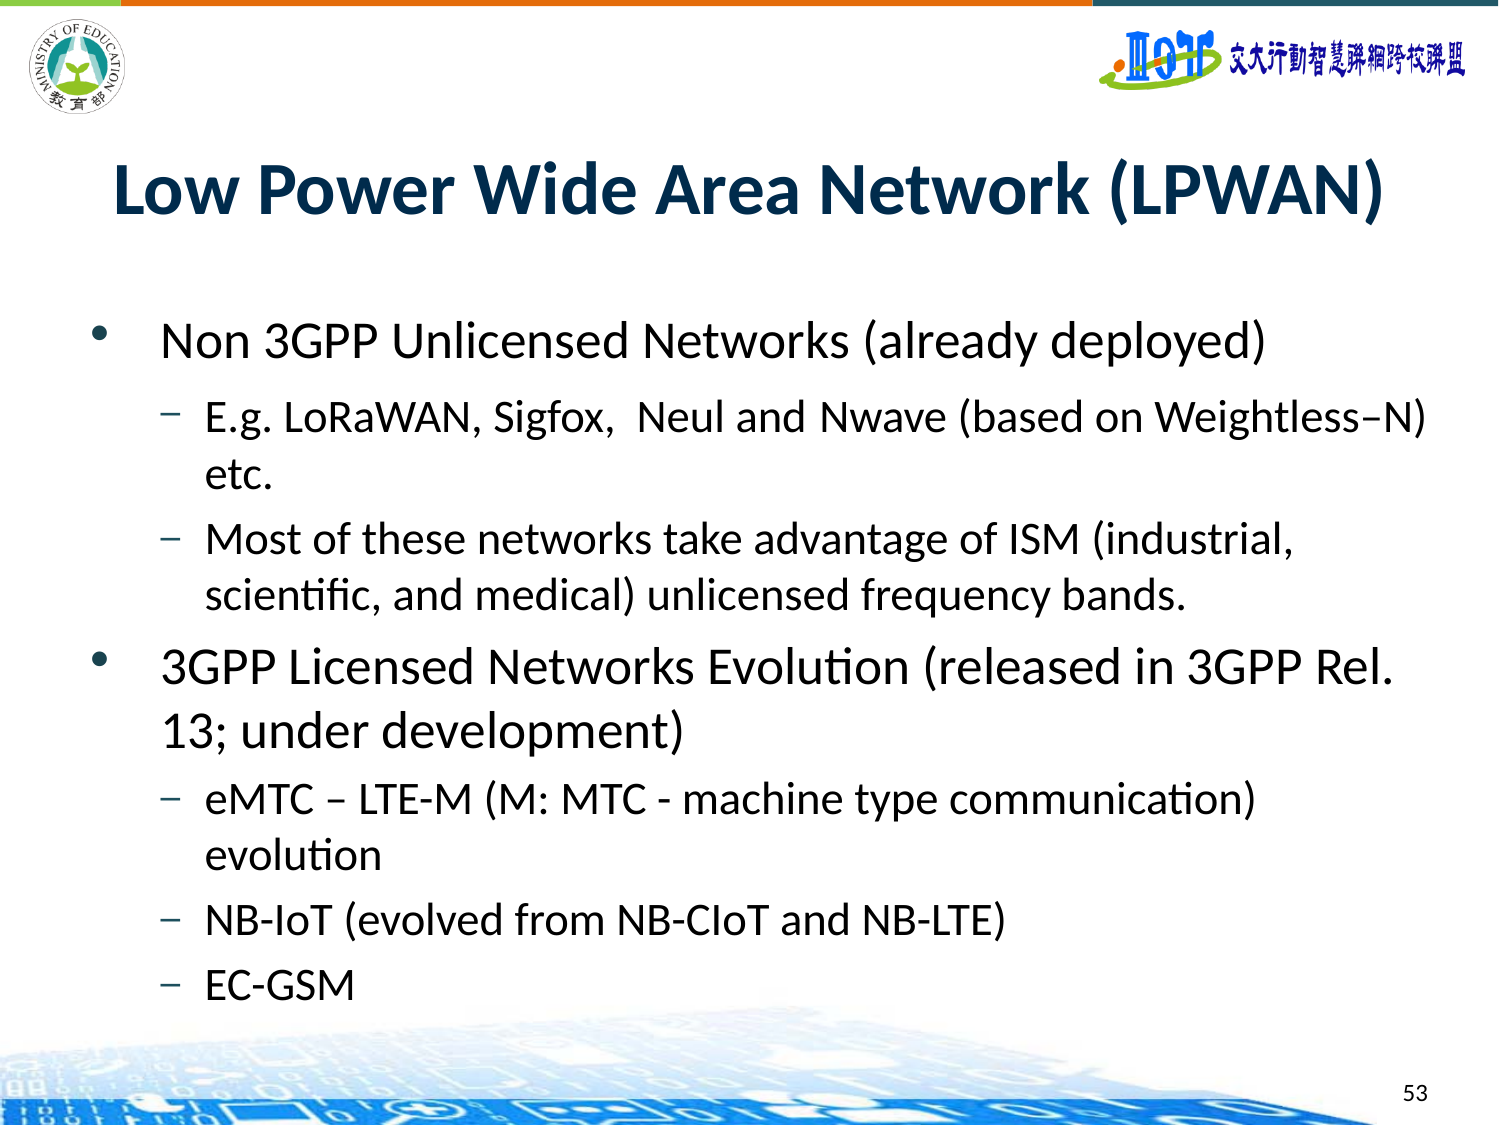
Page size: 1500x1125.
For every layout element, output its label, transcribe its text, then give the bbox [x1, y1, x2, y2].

slide_number 53 [1387, 1069, 1484, 1125]
picture [29, 19, 125, 114]
picture [0, 987, 1377, 1125]
title Low Power Wide Area Network (LPWAN) [75, 101, 1425, 268]
list Non 3GPP Unlicensed Networks (already deployed) E.g. LoRaWAN, Sigfox, Neul and Nwave (based on Weightless–N) etc. Most of these networks take advantage of ISM (industrial, scientific, and medical) unlicensed frequency bands. 3GPP Licensed Networks Evolution (released in 3GPP Rel. 13; under development) eMTC – LTE-M (M: MTC - machine type communication) evolution NB-IoT (evolved from NB-CIoT and NB-LTE) EC-GSM [75, 297, 1447, 1024]
picture [1099, 30, 1465, 90]
